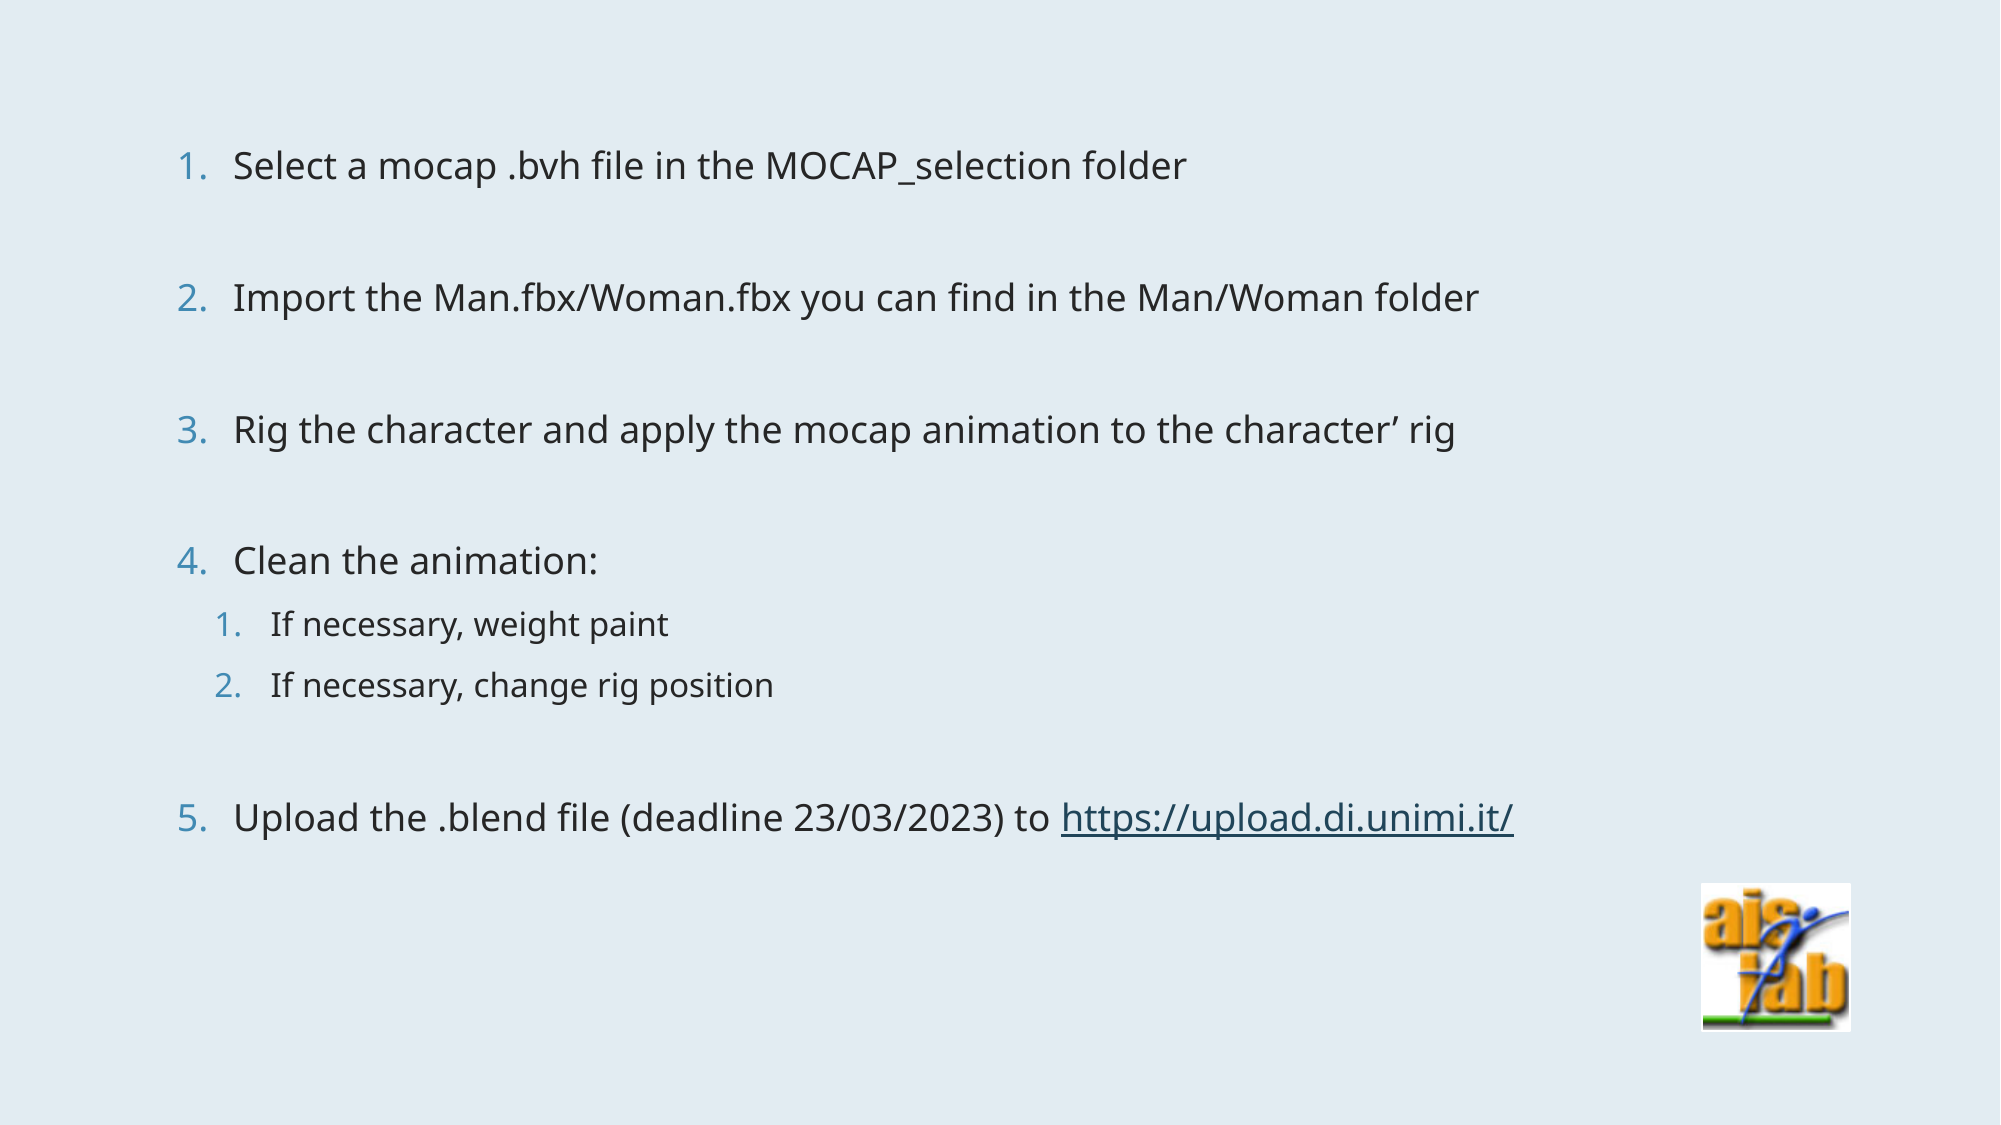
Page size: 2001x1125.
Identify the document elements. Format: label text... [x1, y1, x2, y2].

picture [1703, 885, 1849, 1030]
list Select a mocap .bvh file in the MOCAP_selection folder Import the Man.fbx/Woman.fbx you can find in the Man/Woman folder Rig the character and apply the mocap animation to the character’ rig Clean the animation: If necessary, weight paint If necessary, change rig position Upload the .blend file (deadline 23/03/2023) to https://upload.di.unimi.it/ [149, 134, 1559, 1065]
